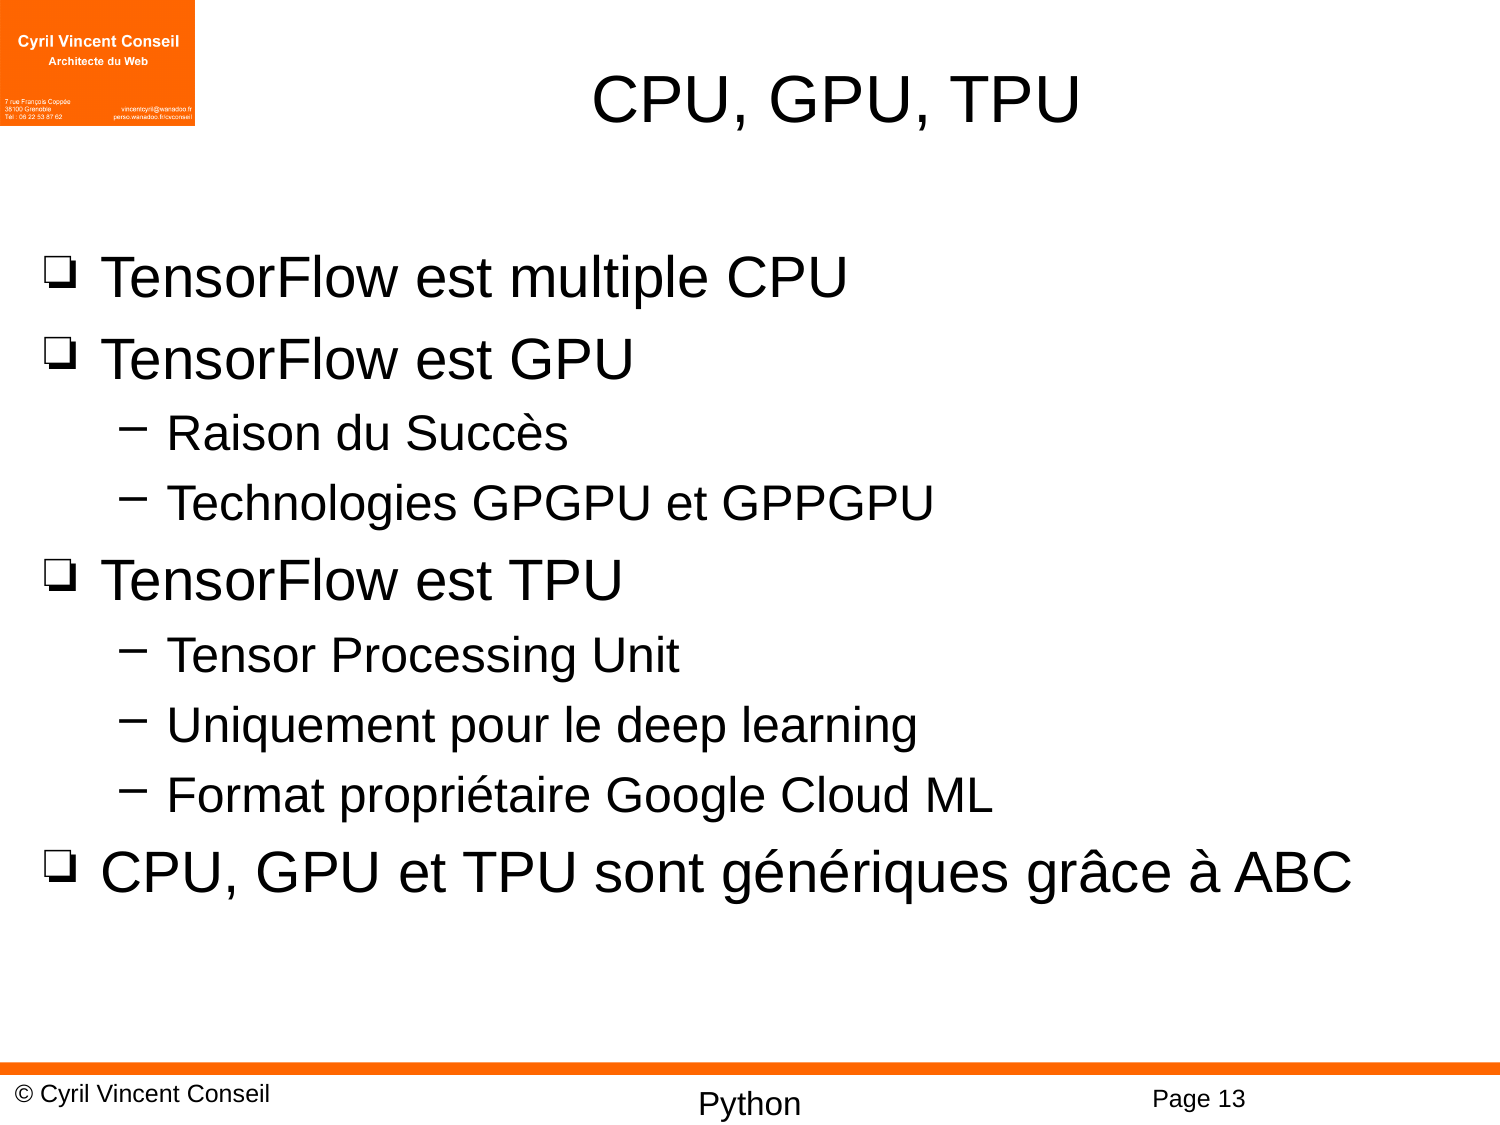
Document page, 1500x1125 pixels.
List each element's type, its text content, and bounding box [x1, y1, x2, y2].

picture [0, 0, 195, 126]
list TensorFlow est multiple CPU TensorFlow est GPU Raison du Succès Technologies GPGPU et GPPGPU TensorFlow est TPU Tensor Processing Unit Uniquement pour le deep learning Format propriétaire Google Cloud ML CPU, GPU et TPU sont génériques grâce à ABC [29, 231, 1468, 1059]
title CPU, GPU, TPU [194, 2, 1480, 190]
